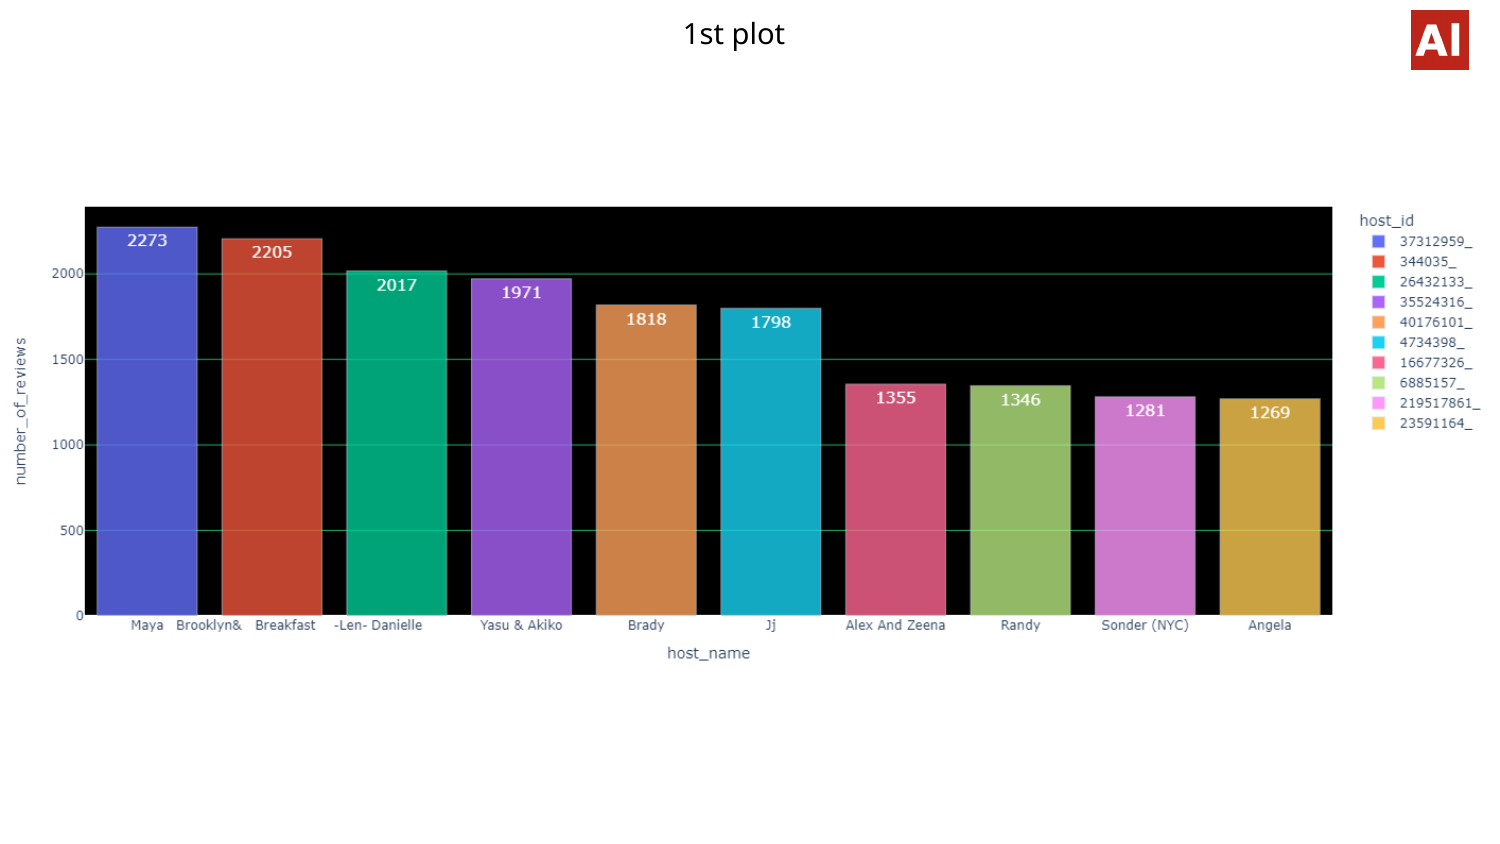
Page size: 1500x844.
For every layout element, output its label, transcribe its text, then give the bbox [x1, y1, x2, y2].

text_box 1st plot [453, 0, 1016, 65]
picture [0, 143, 1500, 701]
picture [1411, 10, 1469, 70]
